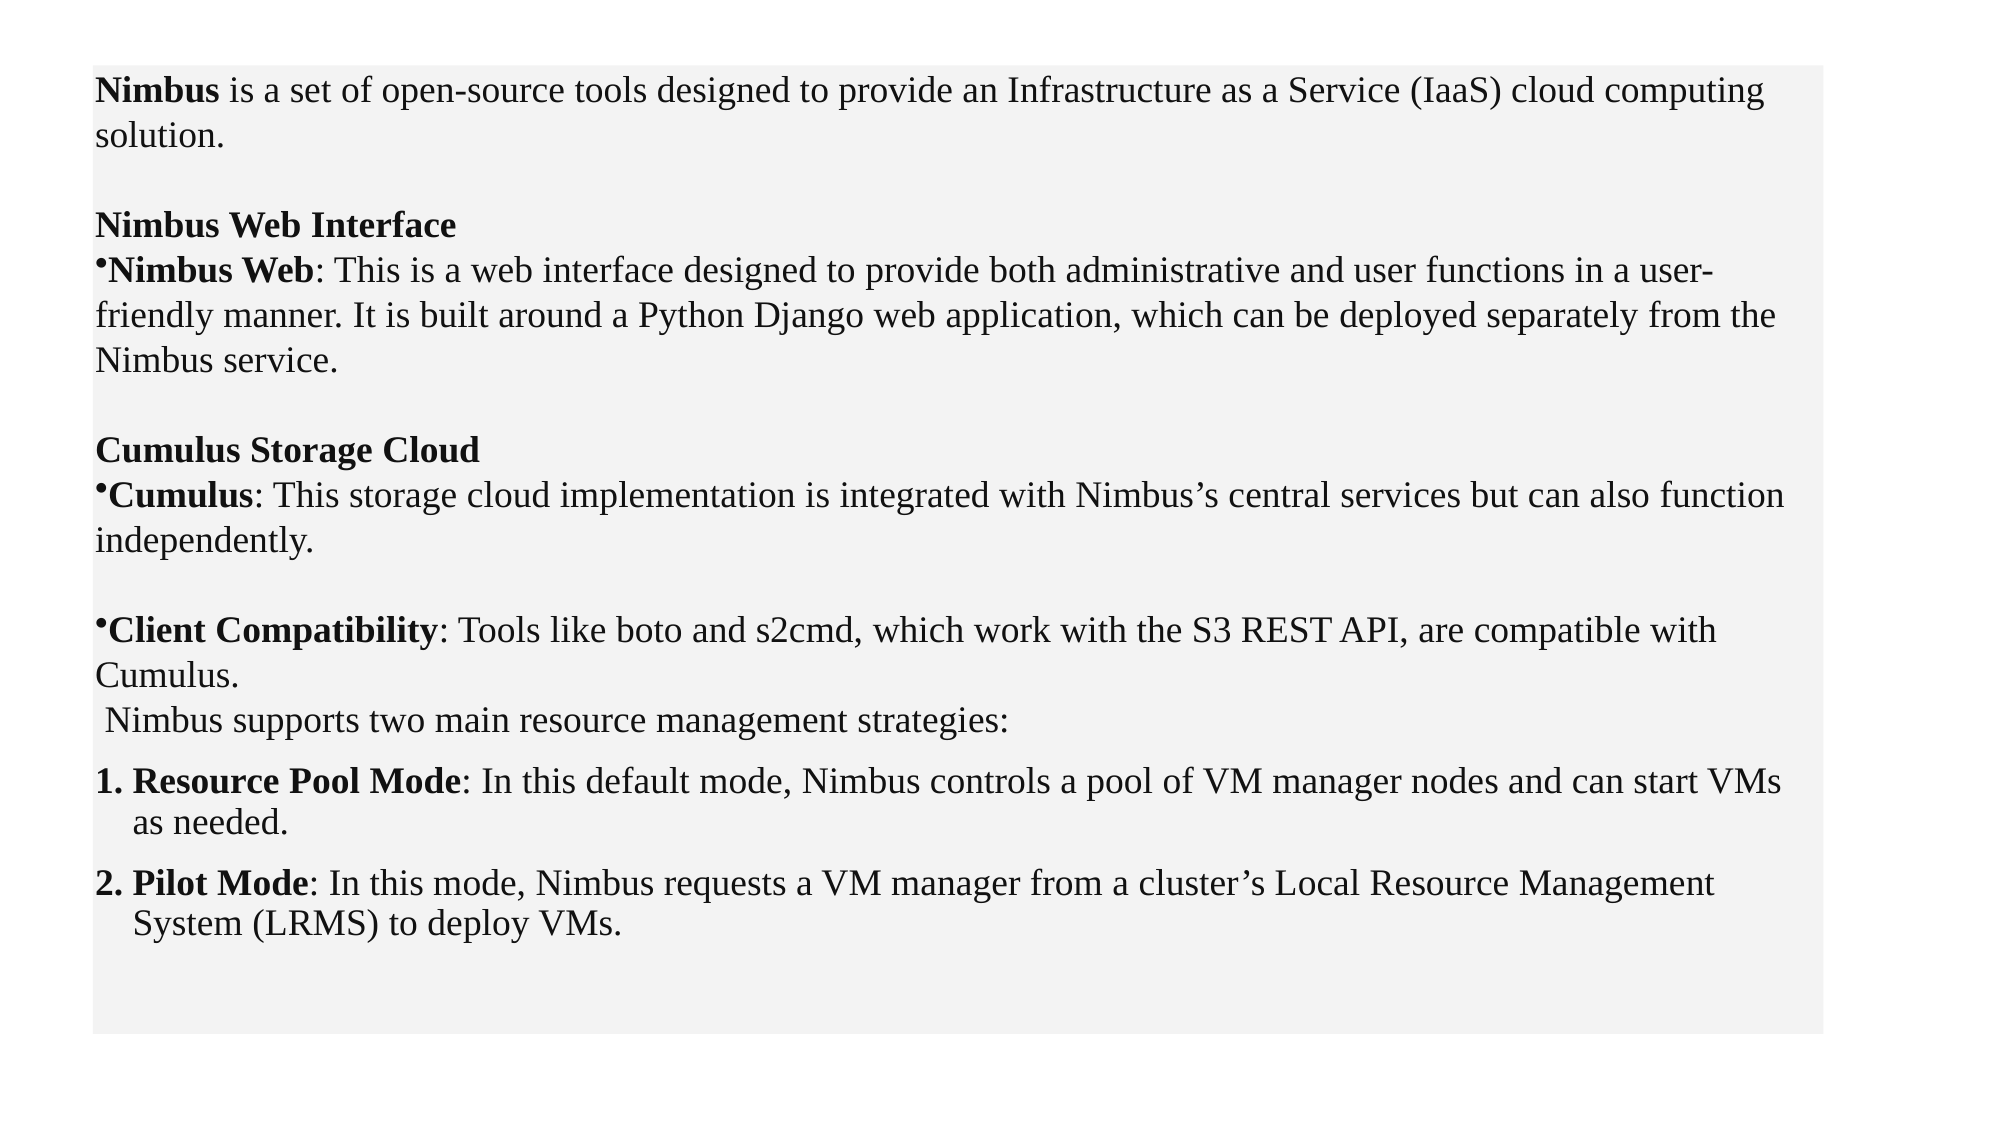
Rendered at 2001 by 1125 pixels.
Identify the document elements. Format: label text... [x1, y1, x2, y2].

list Nimbus is a set of open-source tools designed to provide an Infrastructure as a Service (IaaS) cloud computing solution. Nimbus Web Interface Nimbus Web: This is a web interface designed to provide both administrative and user functions in a user-friendly manner. It is built around a Python Django web application, which can be deployed separately from the Nimbus service. Cumulus Storage Cloud Cumulus: This storage cloud implementation is integrated with Nimbus’s central services but can also function independently. Client Compatibility: Tools like boto and s2cmd, which work with the S3 REST API, are compatible with Cumulus. Nimbus supports two main resource management strategies: Resource Pool Mode: In this default mode, Nimbus controls a pool of VM manager nodes and can start VMs as needed. Pilot Mode: In this mode, Nimbus requests a VM manager from a cluster’s Local Resource Management System (LRMS) to deploy VMs. [92, 65, 1824, 1034]
